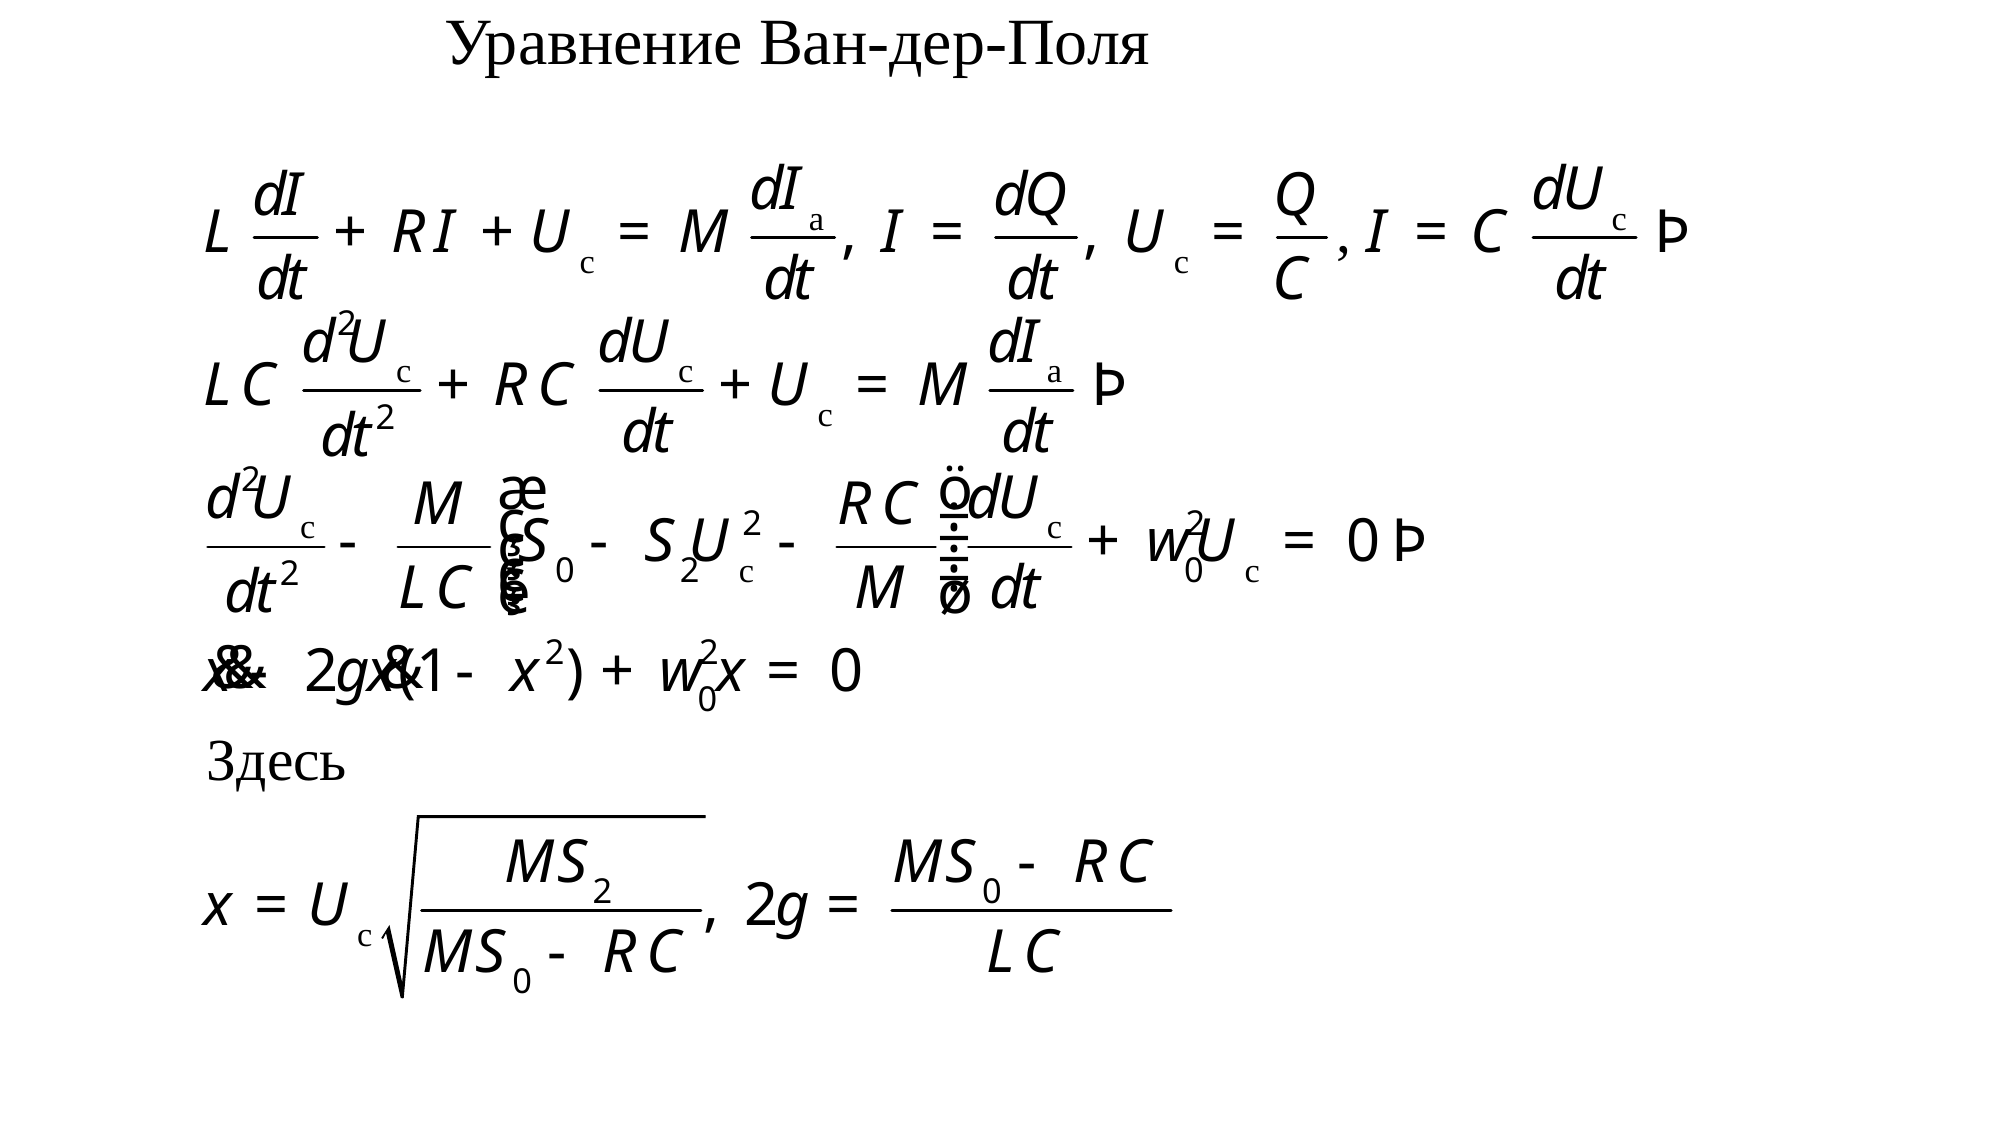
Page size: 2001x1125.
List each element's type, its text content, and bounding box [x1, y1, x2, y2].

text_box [197, 144, 1722, 1009]
title Уравнение Ван-дер-Поля [429, 0, 2000, 87]
